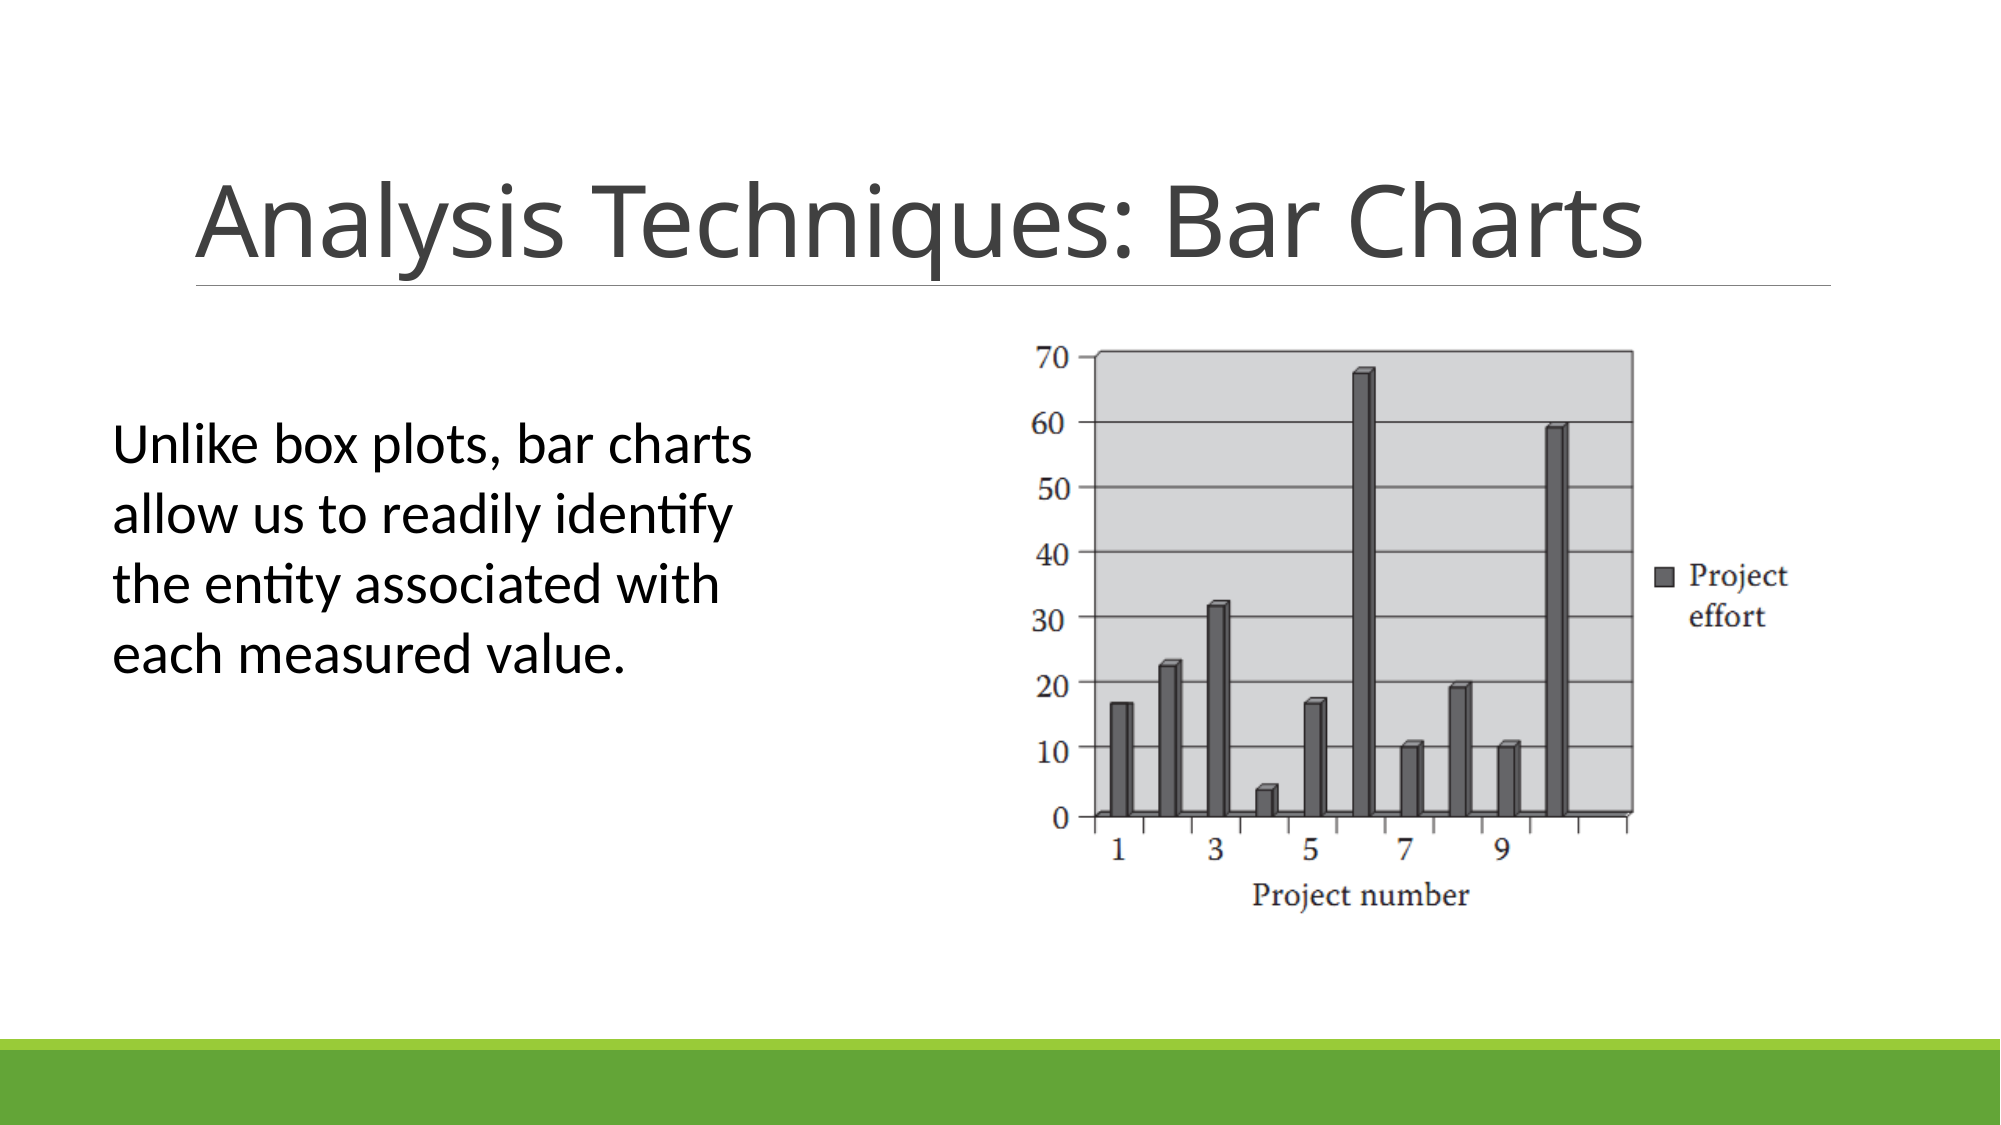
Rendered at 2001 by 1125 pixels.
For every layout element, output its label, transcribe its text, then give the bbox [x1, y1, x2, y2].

title Analysis Techniques: Bar Charts [180, 47, 1830, 285]
picture [999, 315, 1812, 926]
text_box Unlike box plots, bar charts allow us to readily identify the entity associated with each measured value. [97, 397, 793, 693]
